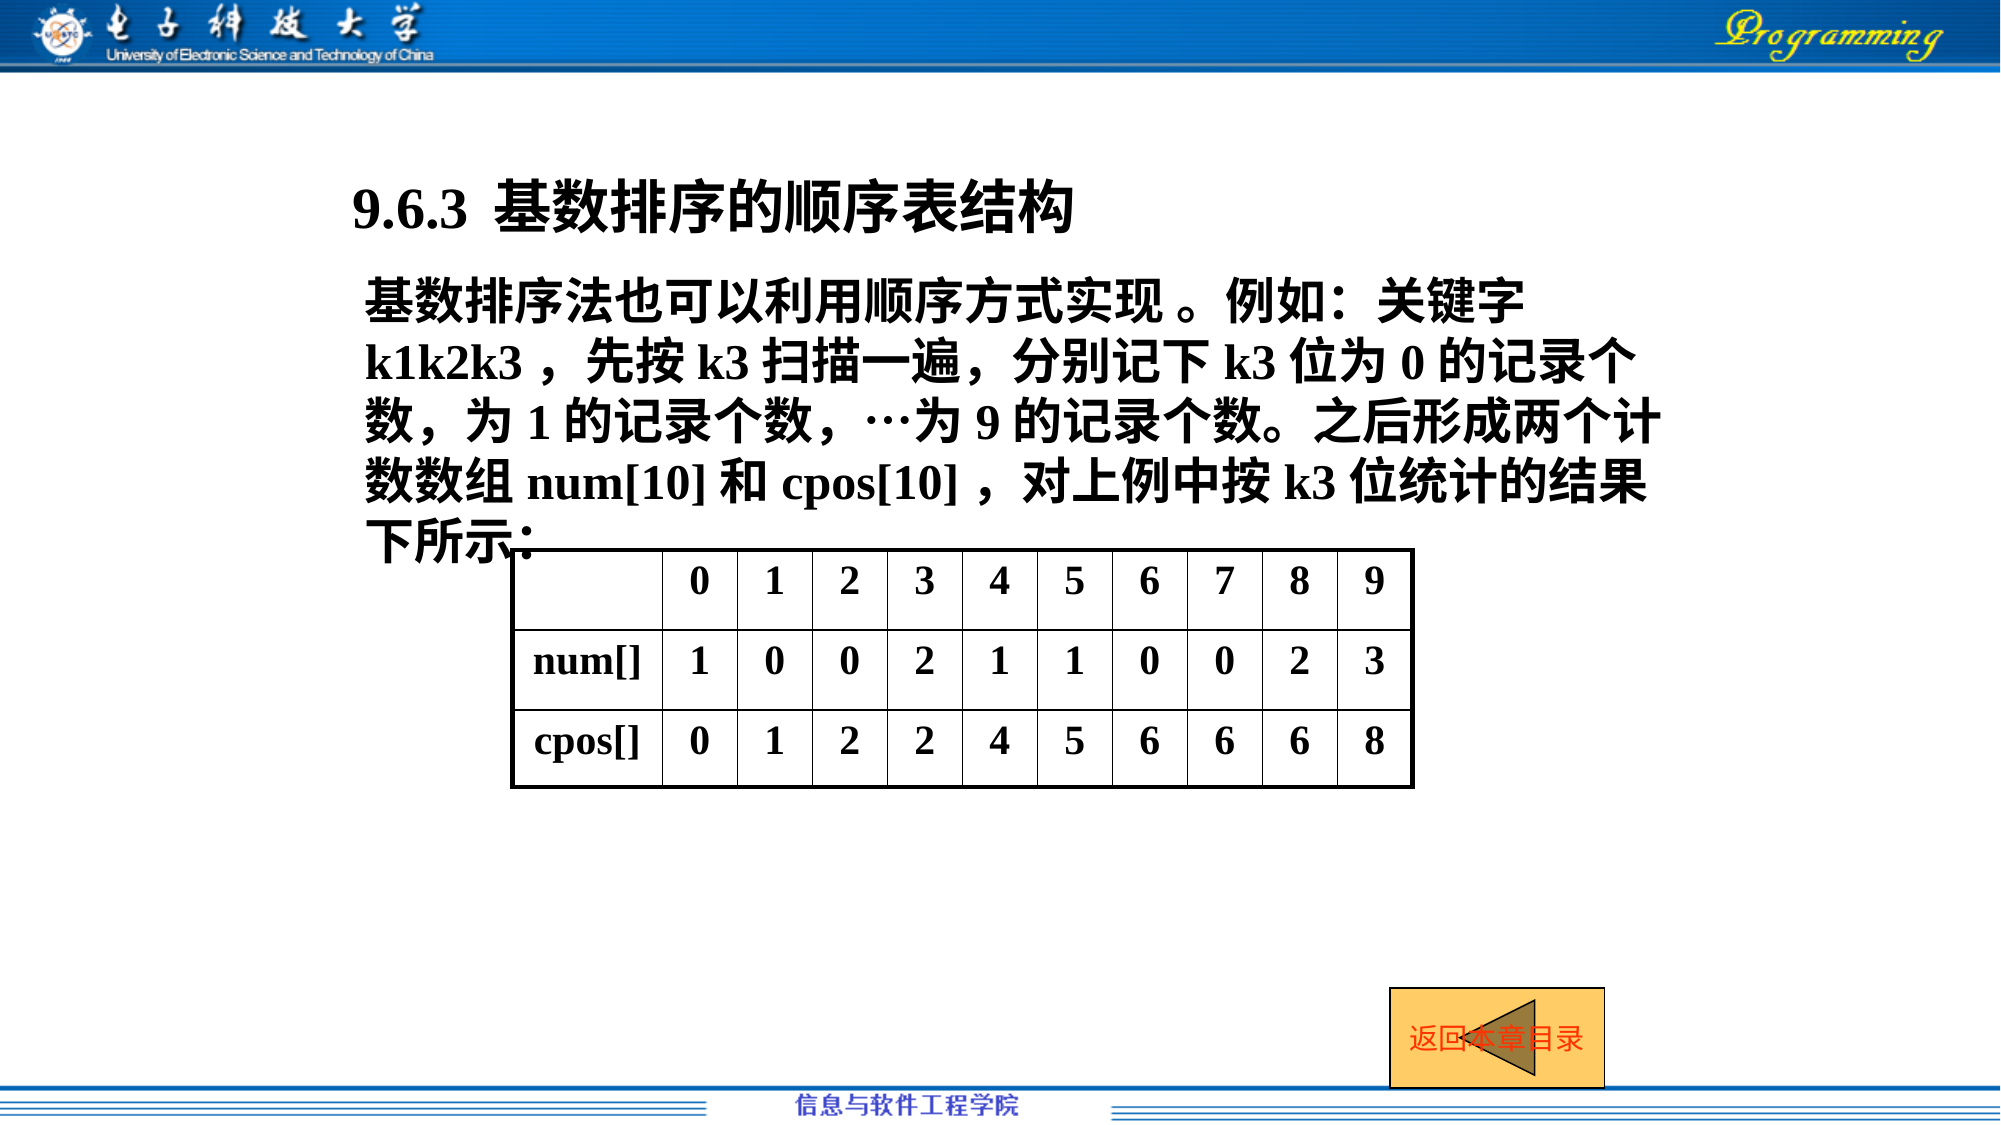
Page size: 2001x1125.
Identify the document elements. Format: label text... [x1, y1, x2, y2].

table_cell 5 [1038, 711, 1112, 785]
table_cell 6 [1113, 711, 1187, 785]
text_box 基数排序法也可以利用顺序方式实现 。例如：关键字k1k2k3，先按k3扫描一遍，分别记下k3位为0的记录个数，为1的记录个数，…为9的记录个数。之后形成两个计数数组num[10]和cpos[10]，对上例中按k3位统计的结果下所示： [349, 262, 1688, 578]
table_cell 6 [1263, 711, 1337, 785]
table_cell 1 [963, 631, 1037, 709]
table_cell 2 [888, 711, 962, 785]
table_header [515, 552, 662, 629]
table_cell num[] [515, 631, 662, 709]
text_box 9.6.3 基数排序的顺序表结构 [337, 162, 1688, 248]
table_cell 0 [738, 631, 812, 709]
table_header 0 [663, 552, 737, 629]
table_cell 3 [1338, 631, 1410, 709]
table_cell 2 [813, 711, 887, 785]
table_cell 2 [1263, 631, 1337, 709]
picture [0, 0, 2001, 1125]
table_cell 0 [1188, 631, 1262, 709]
table_cell 1 [663, 631, 737, 709]
table_header 7 [1188, 552, 1262, 629]
table_cell 0 [813, 631, 887, 709]
table_header 8 [1263, 552, 1337, 629]
table_cell 6 [1188, 711, 1262, 785]
table_cell 1 [738, 711, 812, 785]
table_cell 1 [1038, 631, 1112, 709]
table_cell 0 [1113, 631, 1187, 709]
table_cell 4 [963, 711, 1037, 785]
table_header 3 [888, 552, 962, 629]
table_cell cpos[] [515, 711, 662, 785]
table_header 5 [1038, 552, 1112, 629]
table_header 2 [813, 552, 887, 629]
table_cell 0 [663, 711, 737, 785]
table_cell 8 [1338, 711, 1410, 785]
table_cell 2 [888, 631, 962, 709]
table_header 1 [738, 552, 812, 629]
text_box 返回本章目录 [1389, 987, 1605, 1088]
table_header 9 [1338, 552, 1410, 629]
table_header 4 [963, 552, 1037, 629]
table_header 6 [1113, 552, 1187, 629]
